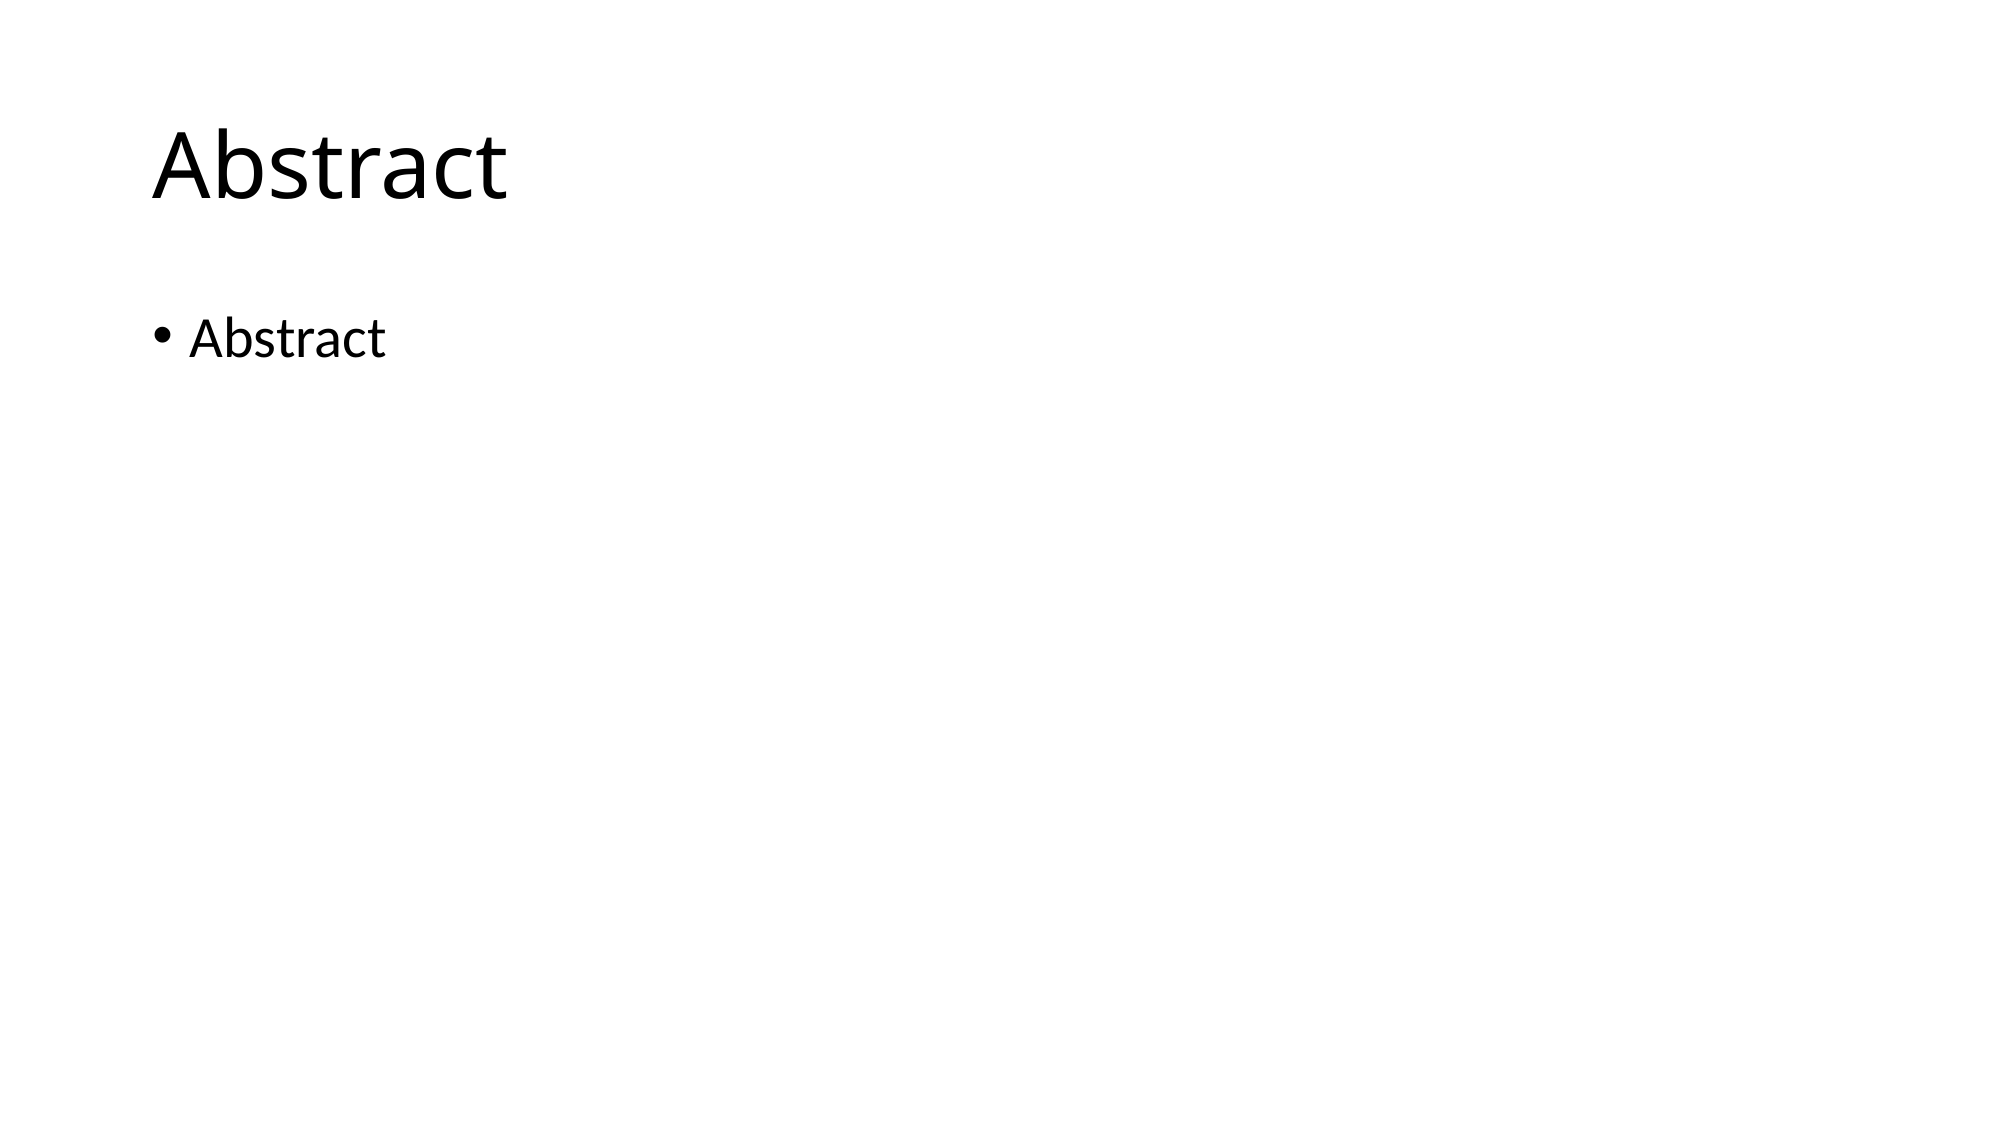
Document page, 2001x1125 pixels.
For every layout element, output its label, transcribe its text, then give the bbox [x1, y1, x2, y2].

title Abstract [137, 59, 1863, 278]
list Abstract [137, 299, 1863, 1014]
